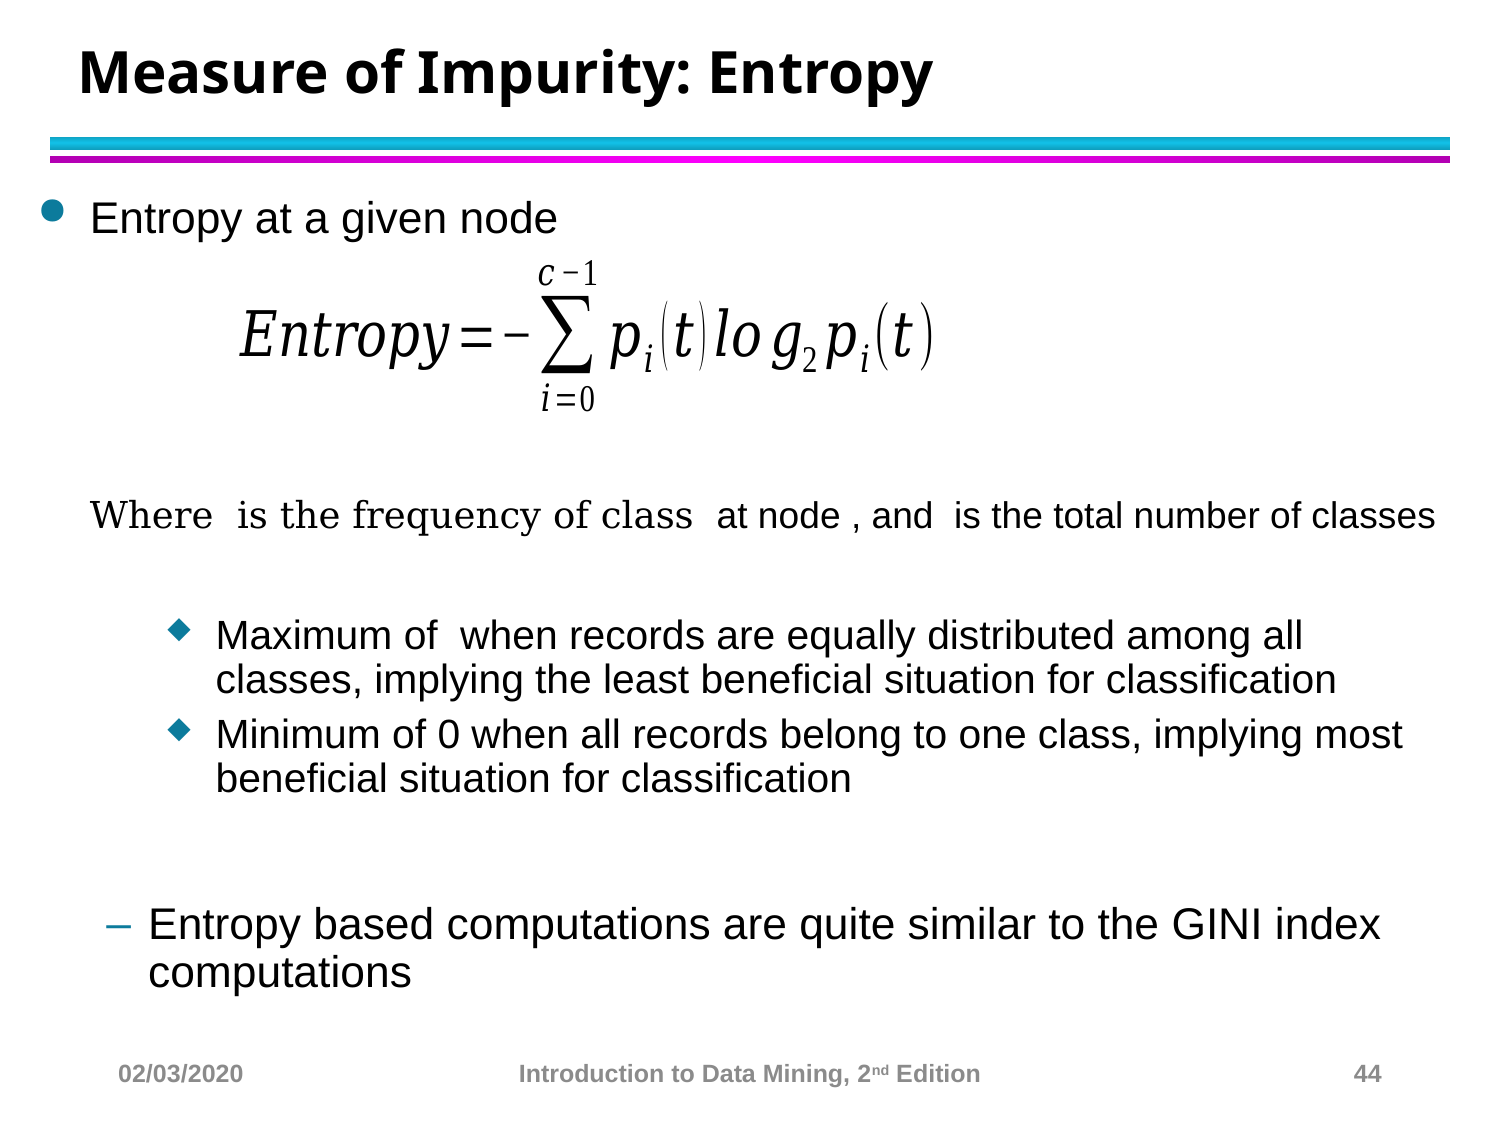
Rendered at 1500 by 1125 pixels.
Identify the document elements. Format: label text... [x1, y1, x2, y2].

slide_number 44 [1059, 1042, 1397, 1103]
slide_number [103, 1042, 441, 1103]
title Measure of Impurity: Entropy [62, 24, 1421, 113]
footer Introduction to Data Mining, 2nd Edition [496, 1042, 1004, 1103]
